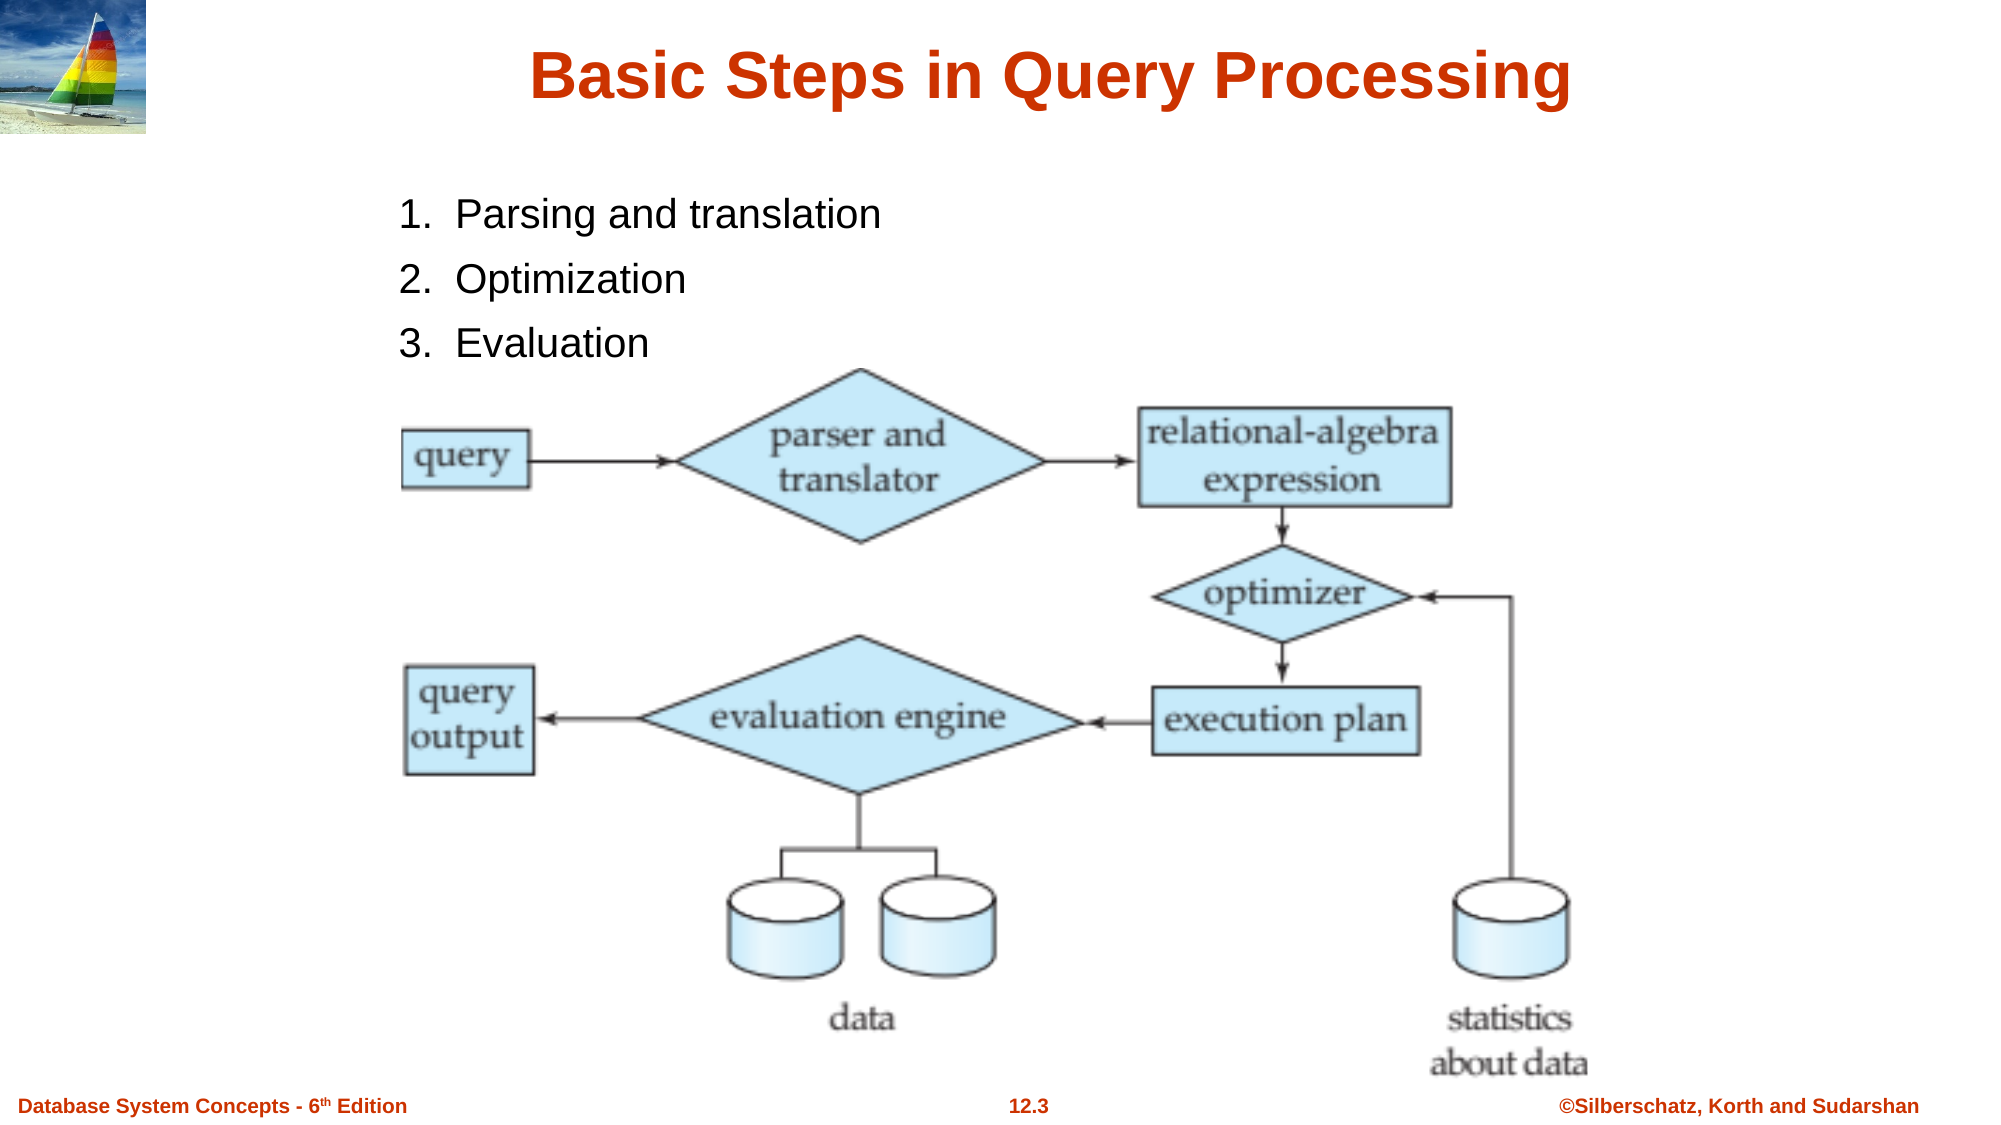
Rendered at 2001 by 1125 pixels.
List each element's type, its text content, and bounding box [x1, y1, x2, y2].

picture [401, 368, 1588, 1082]
list 1. Parsing and translation 2. Optimization 3. Evaluation [383, 179, 1461, 425]
title Basic Steps in Query Processing [167, 18, 1935, 120]
picture [0, 0, 146, 134]
